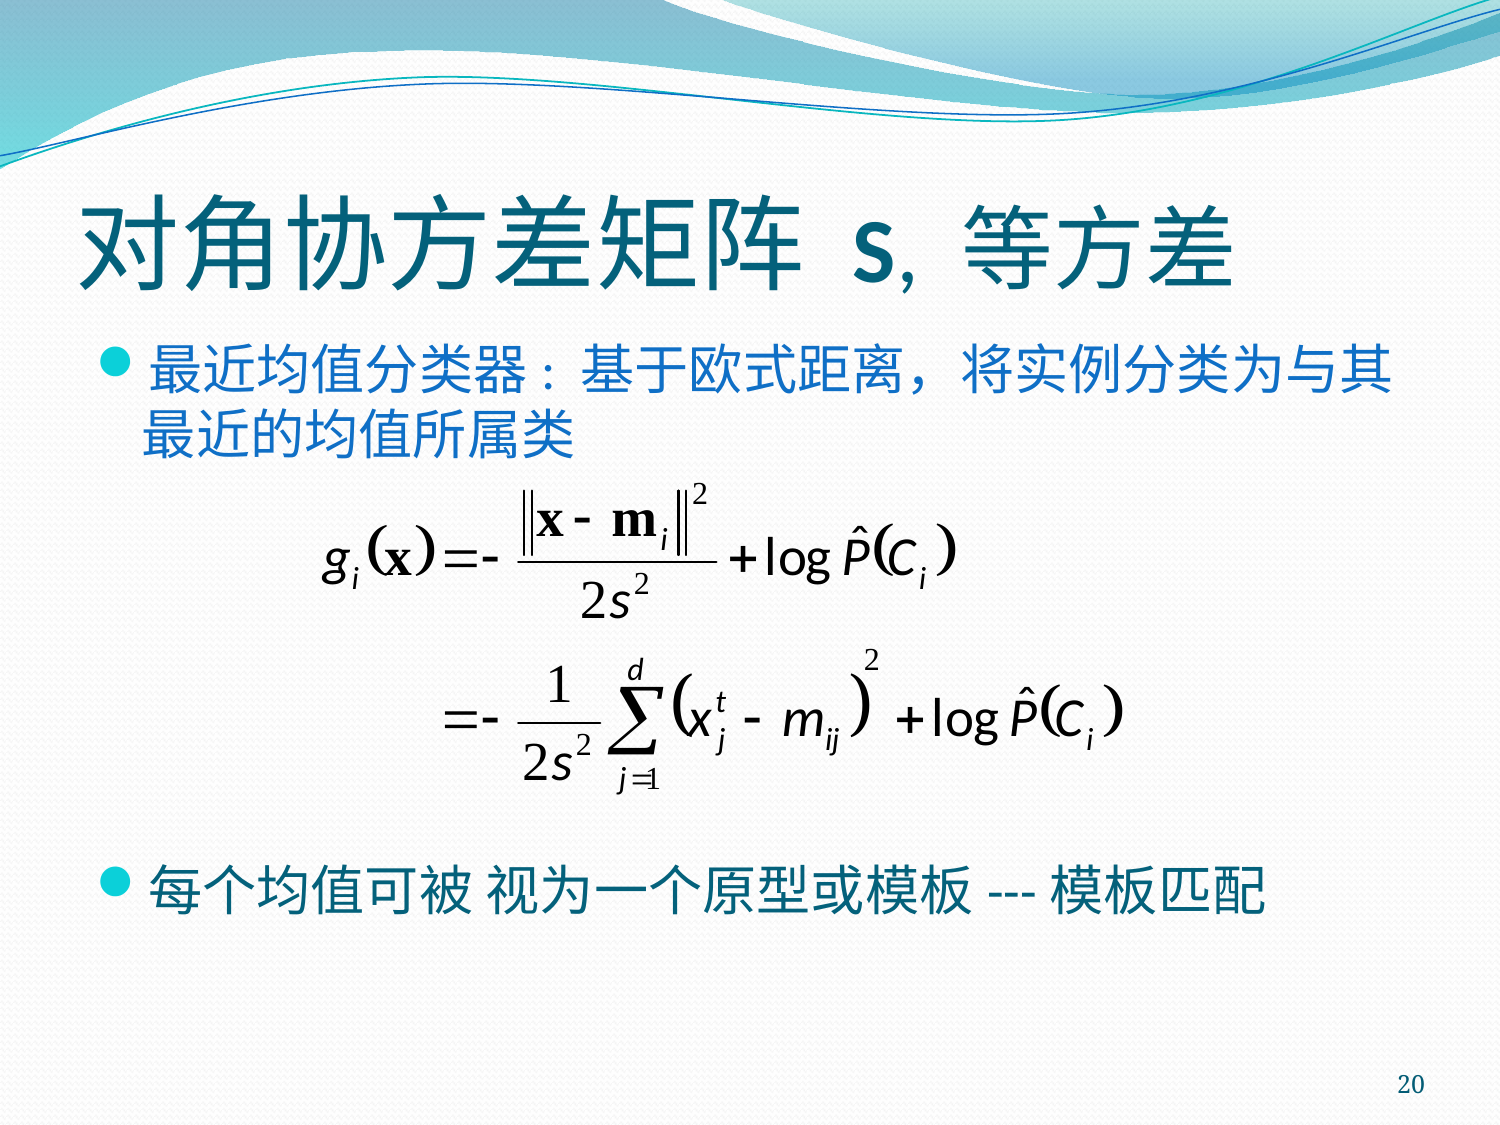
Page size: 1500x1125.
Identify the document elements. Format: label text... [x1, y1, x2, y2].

list 最近均值分类器: 基于欧式距离，将实例分类为与其最近的均值所属类 每个均值可被 视为一个原型或模板---模板匹配 [82, 328, 1432, 966]
slide_number 20 [1299, 1042, 1425, 1103]
slide_number 31 [308, 468, 1131, 820]
title 对角协方差矩阵 S, 等方差 [75, 115, 1425, 303]
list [315, 467, 1125, 809]
